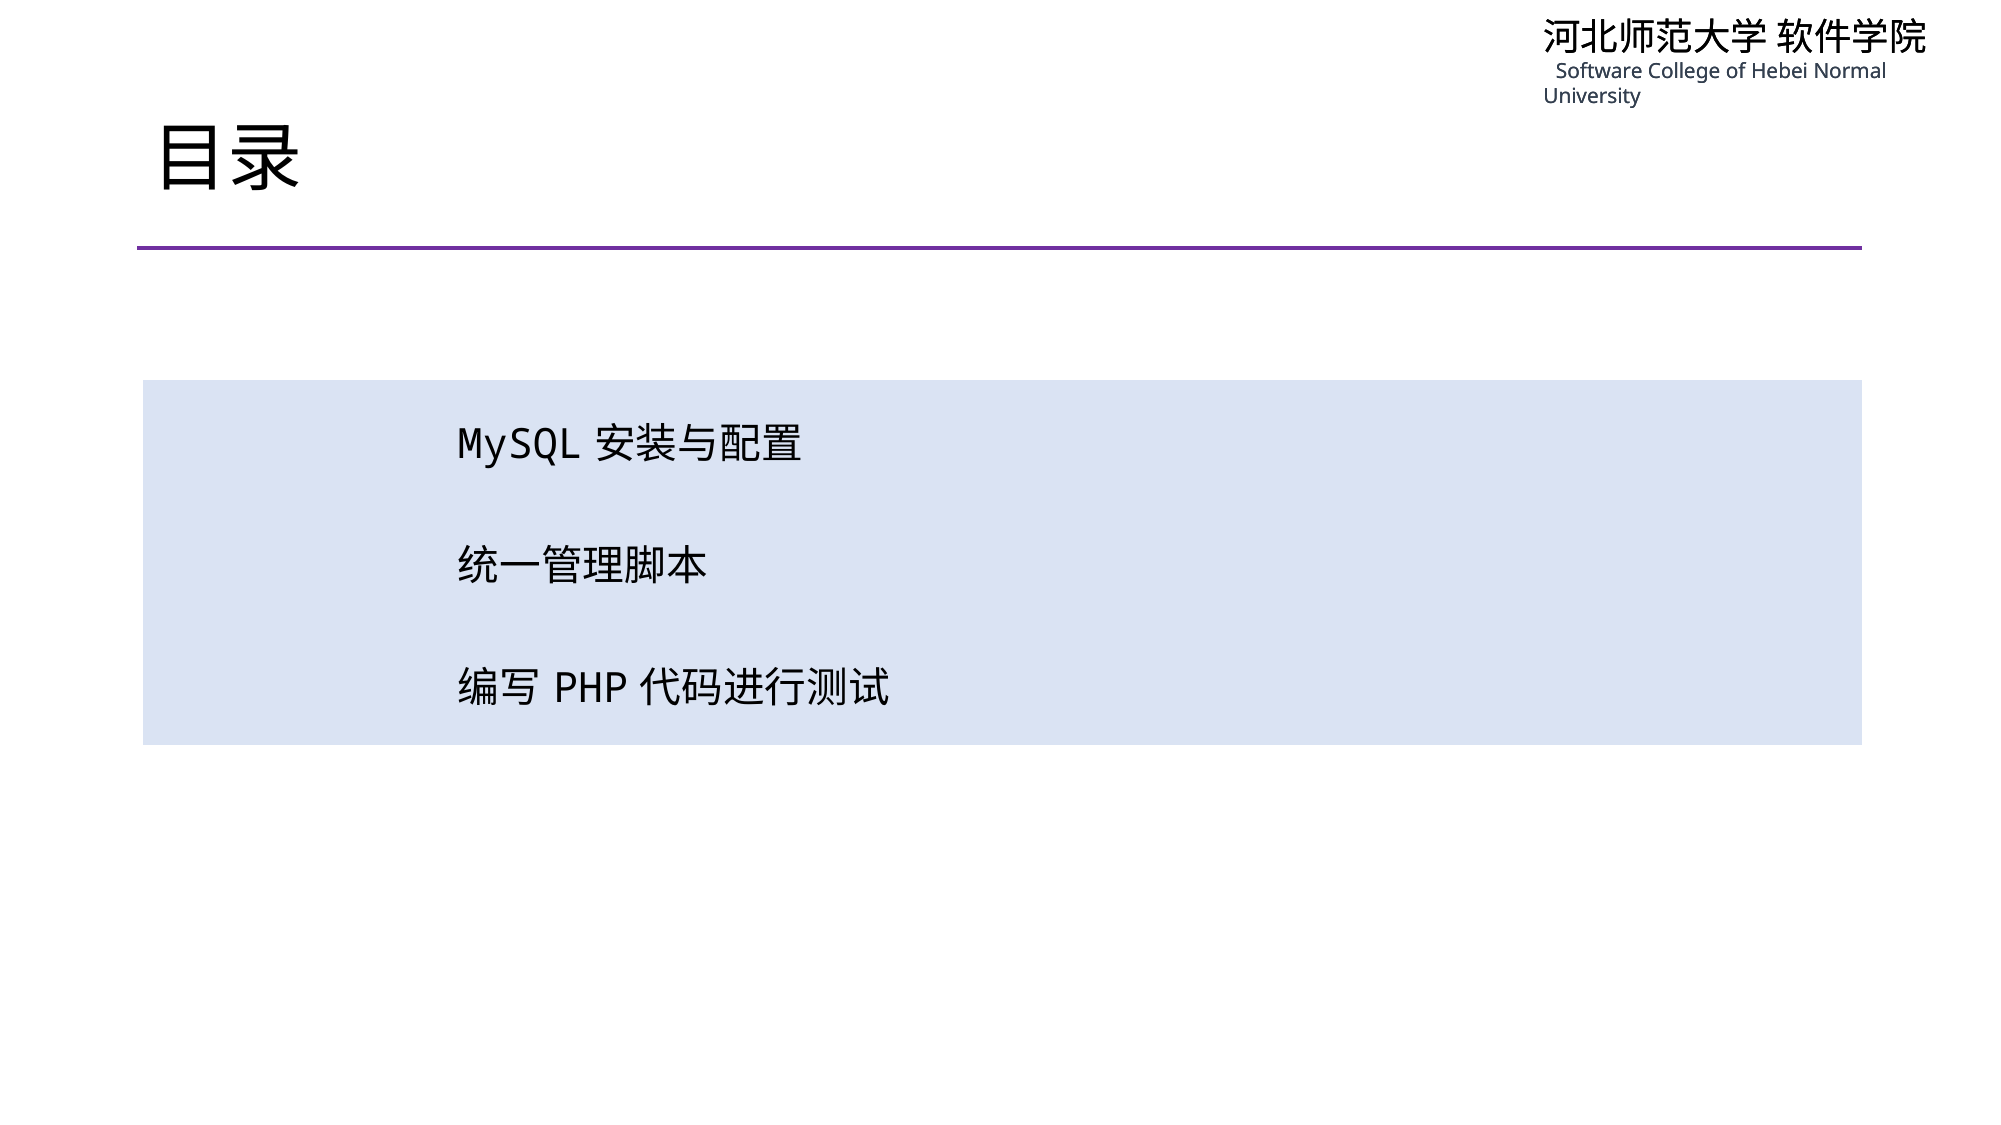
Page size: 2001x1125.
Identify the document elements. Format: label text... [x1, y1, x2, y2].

table_cell 统一管理脚本 [143, 502, 1862, 623]
table_header MySQL安装与配置 [143, 380, 1862, 502]
table_cell 编写PHP代码进行测试 [143, 623, 1862, 745]
title 目录 [137, 112, 1863, 233]
